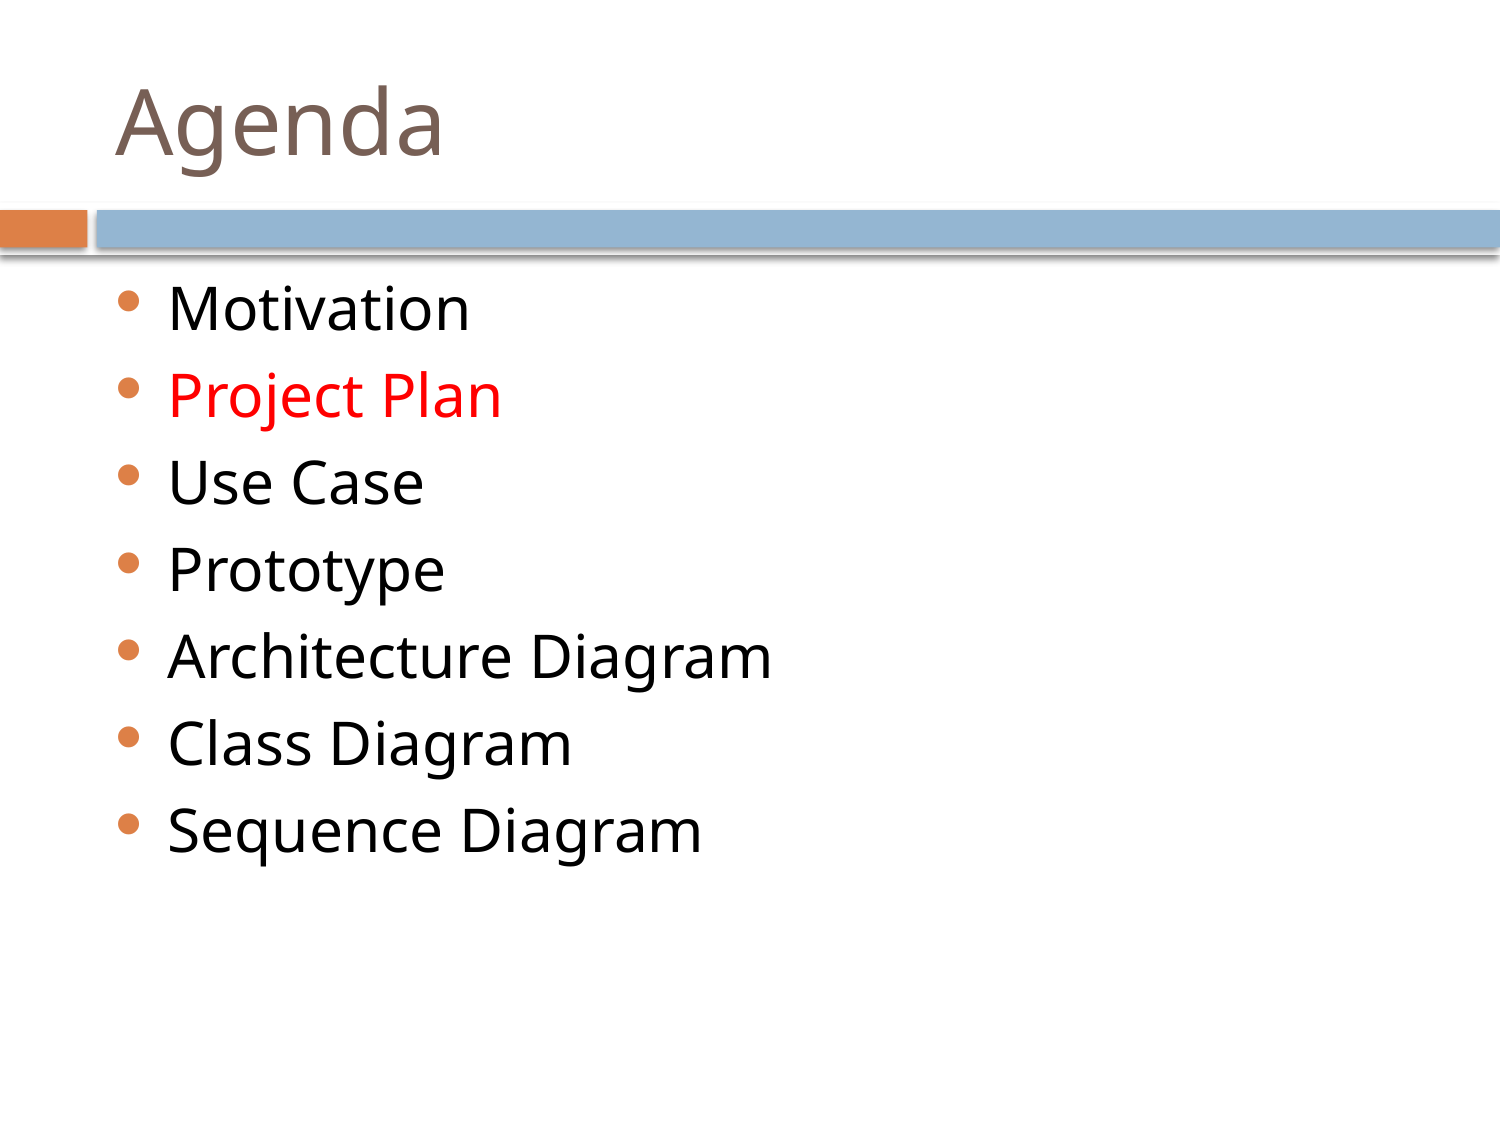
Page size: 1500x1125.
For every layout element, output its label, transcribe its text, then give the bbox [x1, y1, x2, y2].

title Agenda [100, 37, 1438, 200]
list Motivation Project Plan Use Case Prototype Architecture Diagram Class Diagram Sequence Diagram [100, 262, 1438, 1000]
